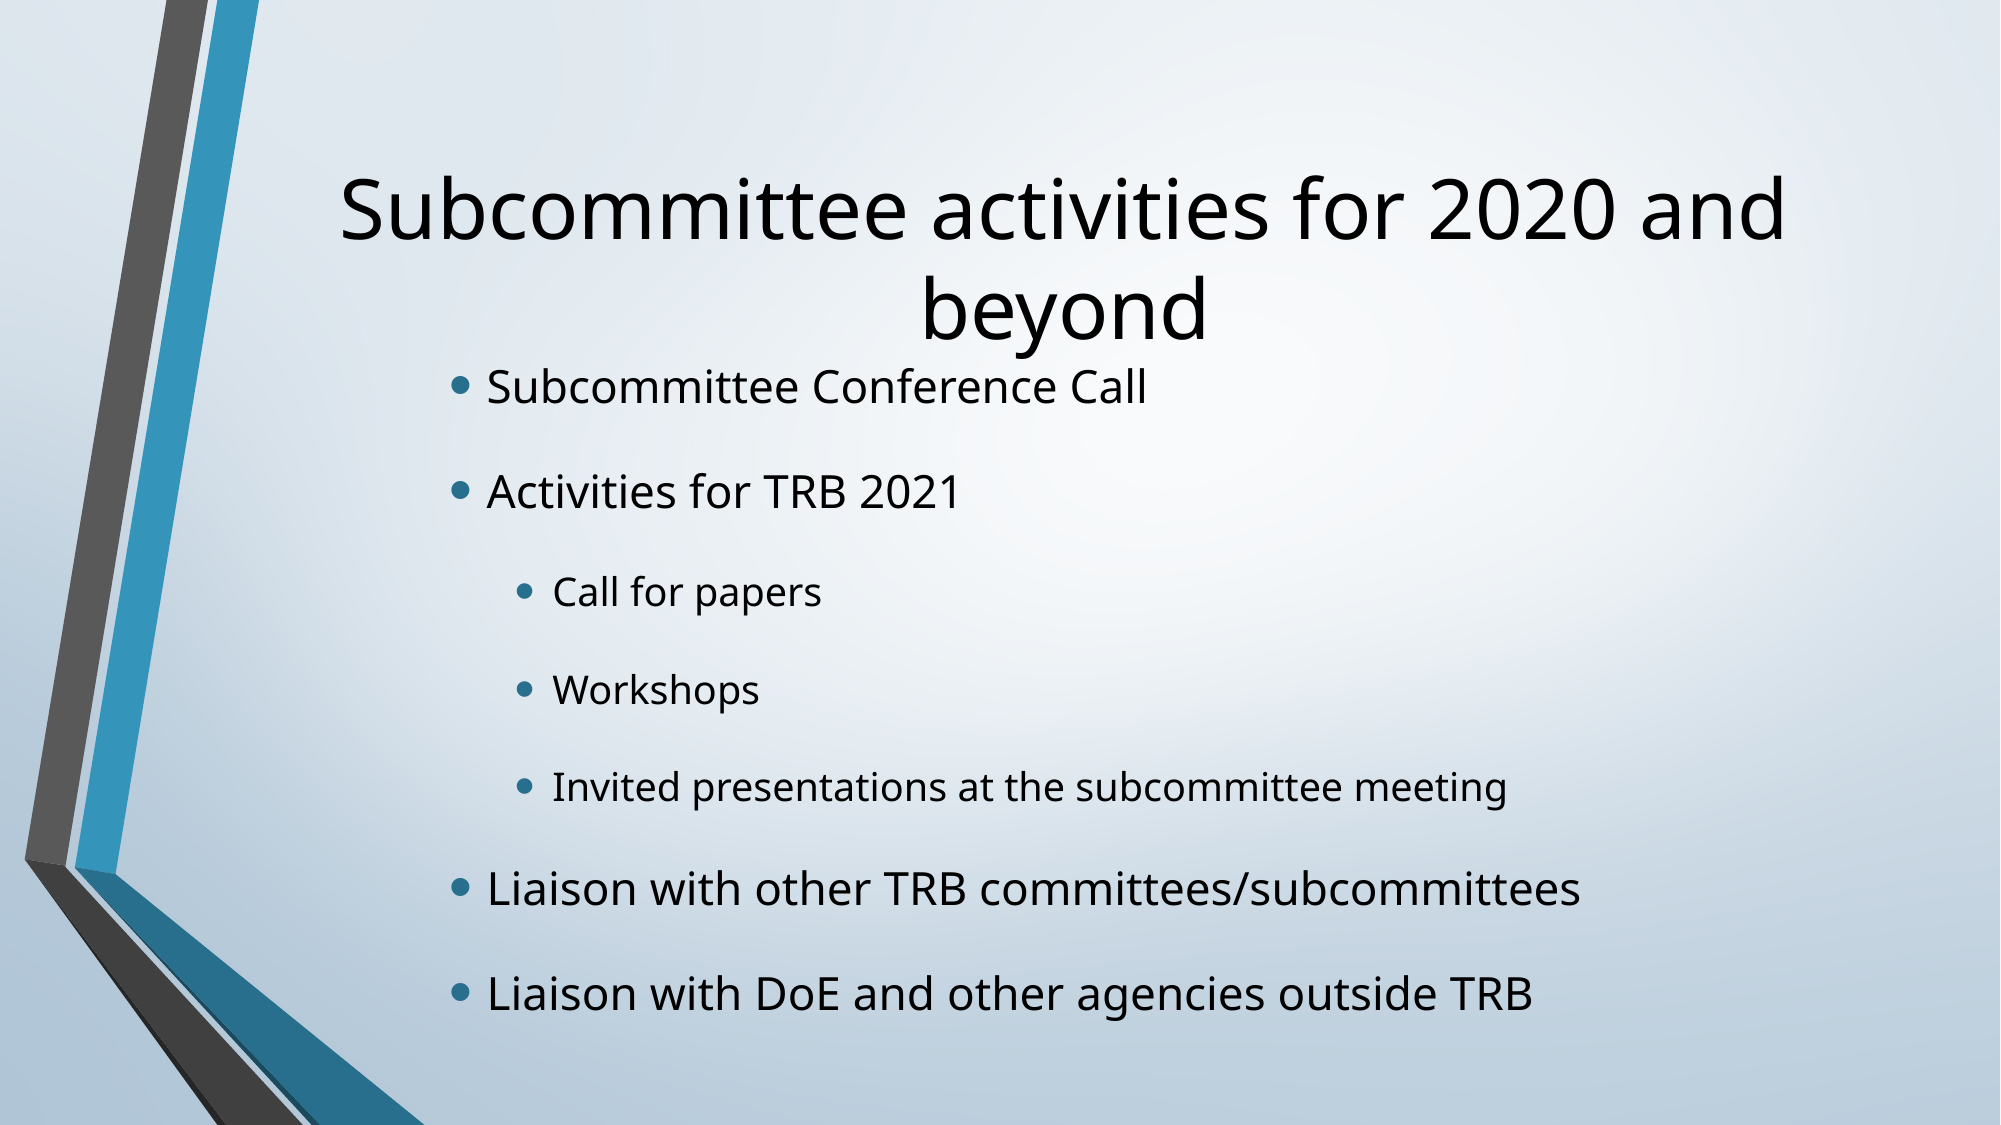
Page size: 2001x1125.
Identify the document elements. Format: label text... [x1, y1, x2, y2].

list Subcommittee Conference Call Activities for TRB 2021 Call for papers Workshops Invited presentations at the subcommittee meeting Liaison with other TRB committees/subcommittees Liaison with DoE and other agencies outside TRB [424, 350, 1888, 1029]
title Subcommittee activities for 2020 and beyond [243, 112, 1887, 400]
